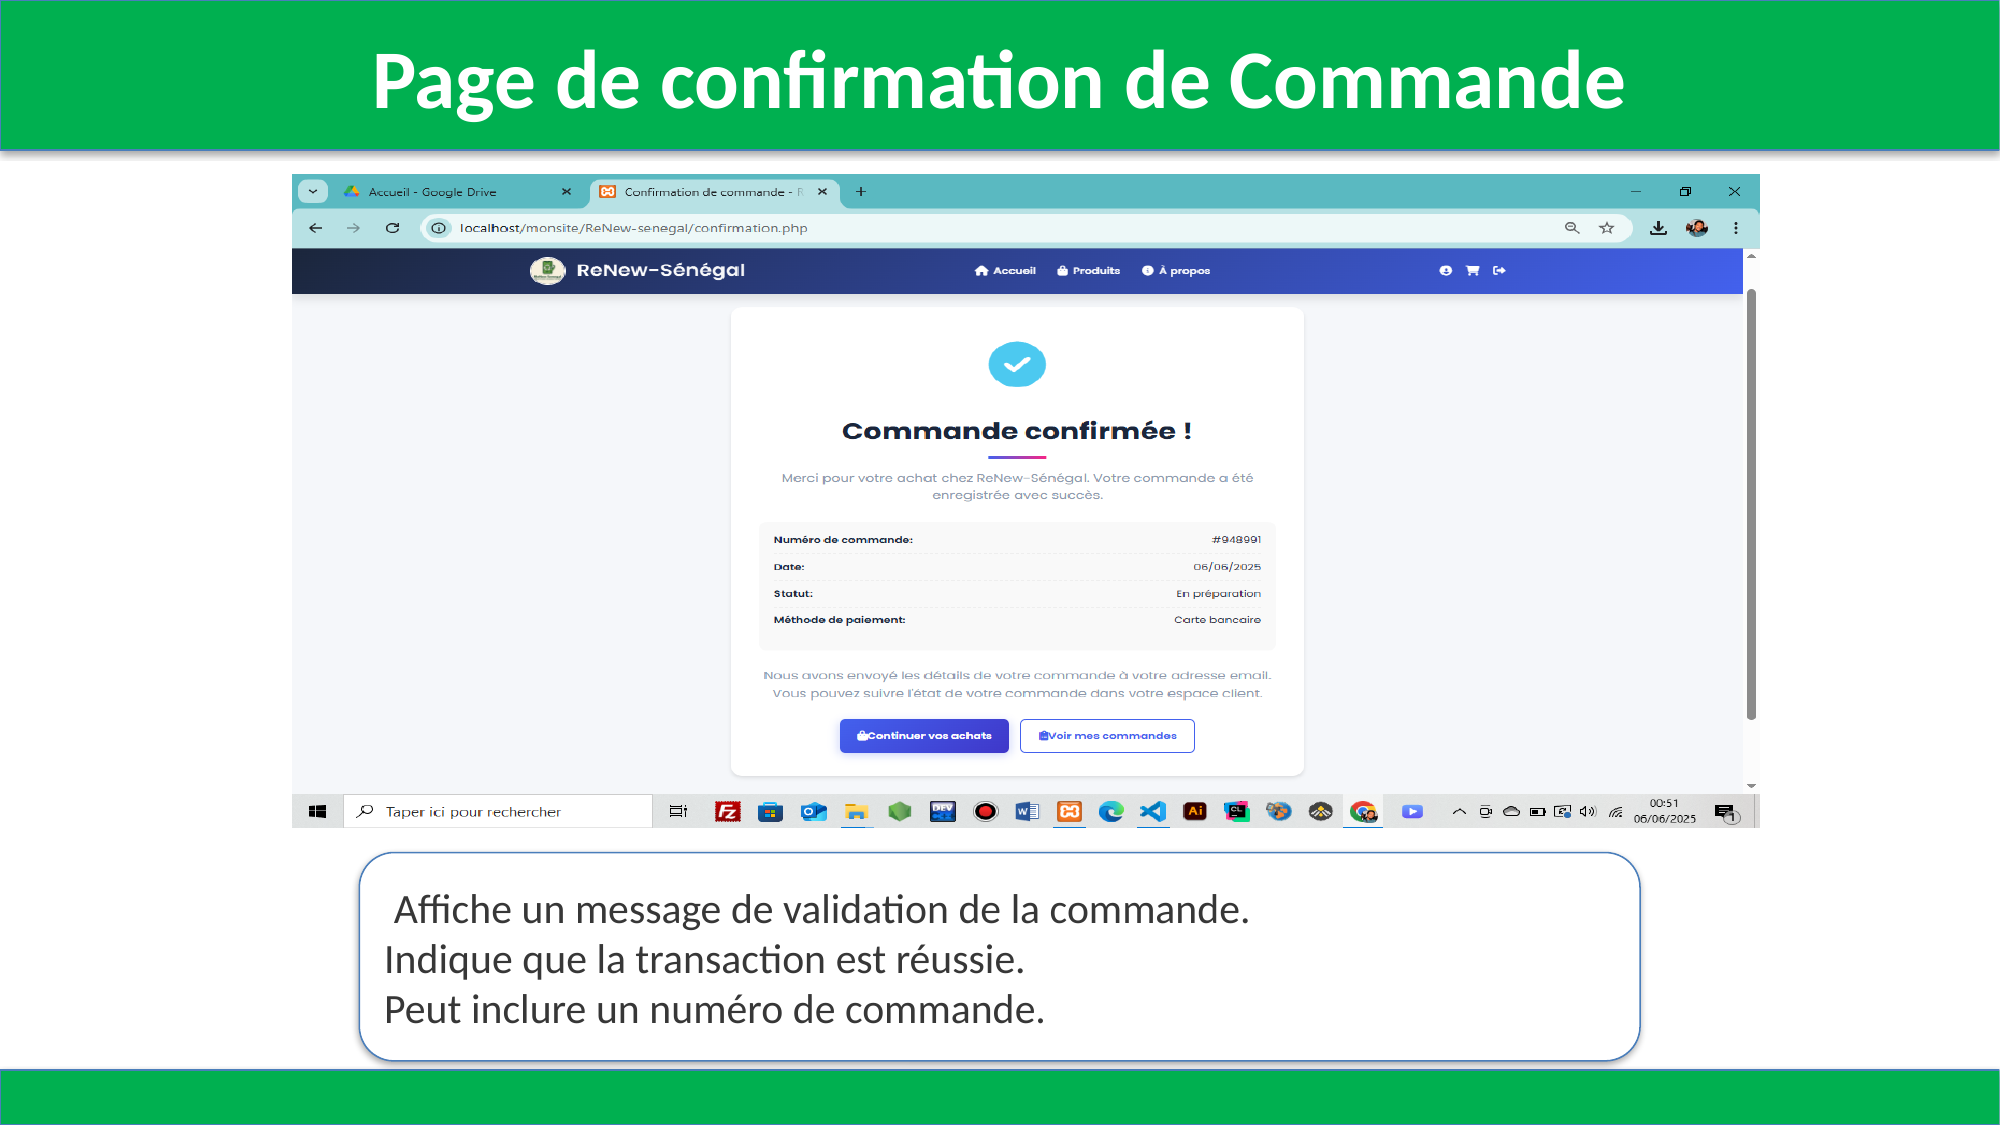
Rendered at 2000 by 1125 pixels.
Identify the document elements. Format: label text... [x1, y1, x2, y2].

picture [292, 174, 1761, 828]
text_box Affiche un message de validation de la commande. Indique que la transaction est réussie. Peut inclure un numéro de commande. [358, 851, 1641, 1062]
text_box Page de confirmation de Commande [0, 0, 2000, 151]
text_box [0, 1069, 2000, 1125]
